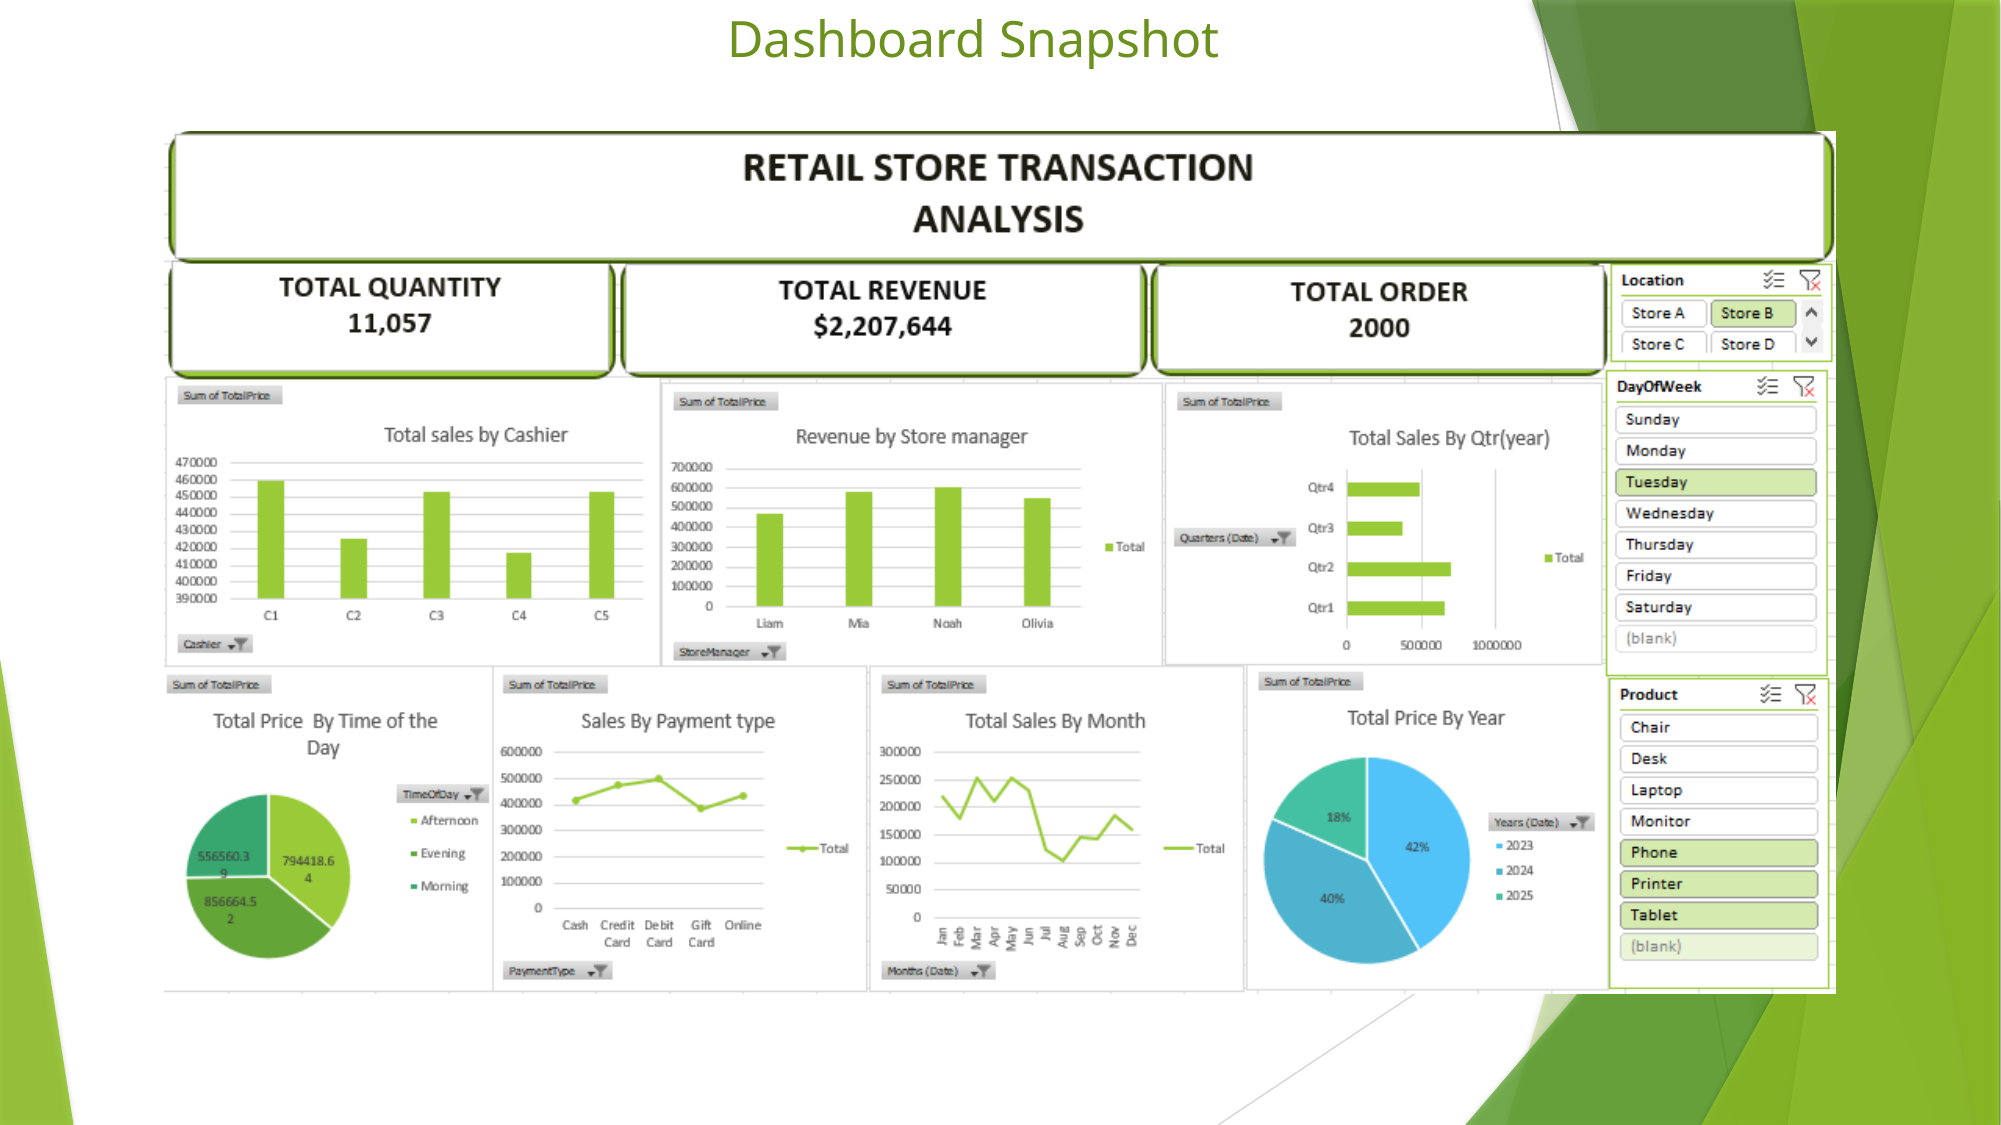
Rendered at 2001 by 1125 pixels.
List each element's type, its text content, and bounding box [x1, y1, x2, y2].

picture [164, 130, 1836, 995]
text_box Dashboard Snapshot [506, 0, 1441, 75]
